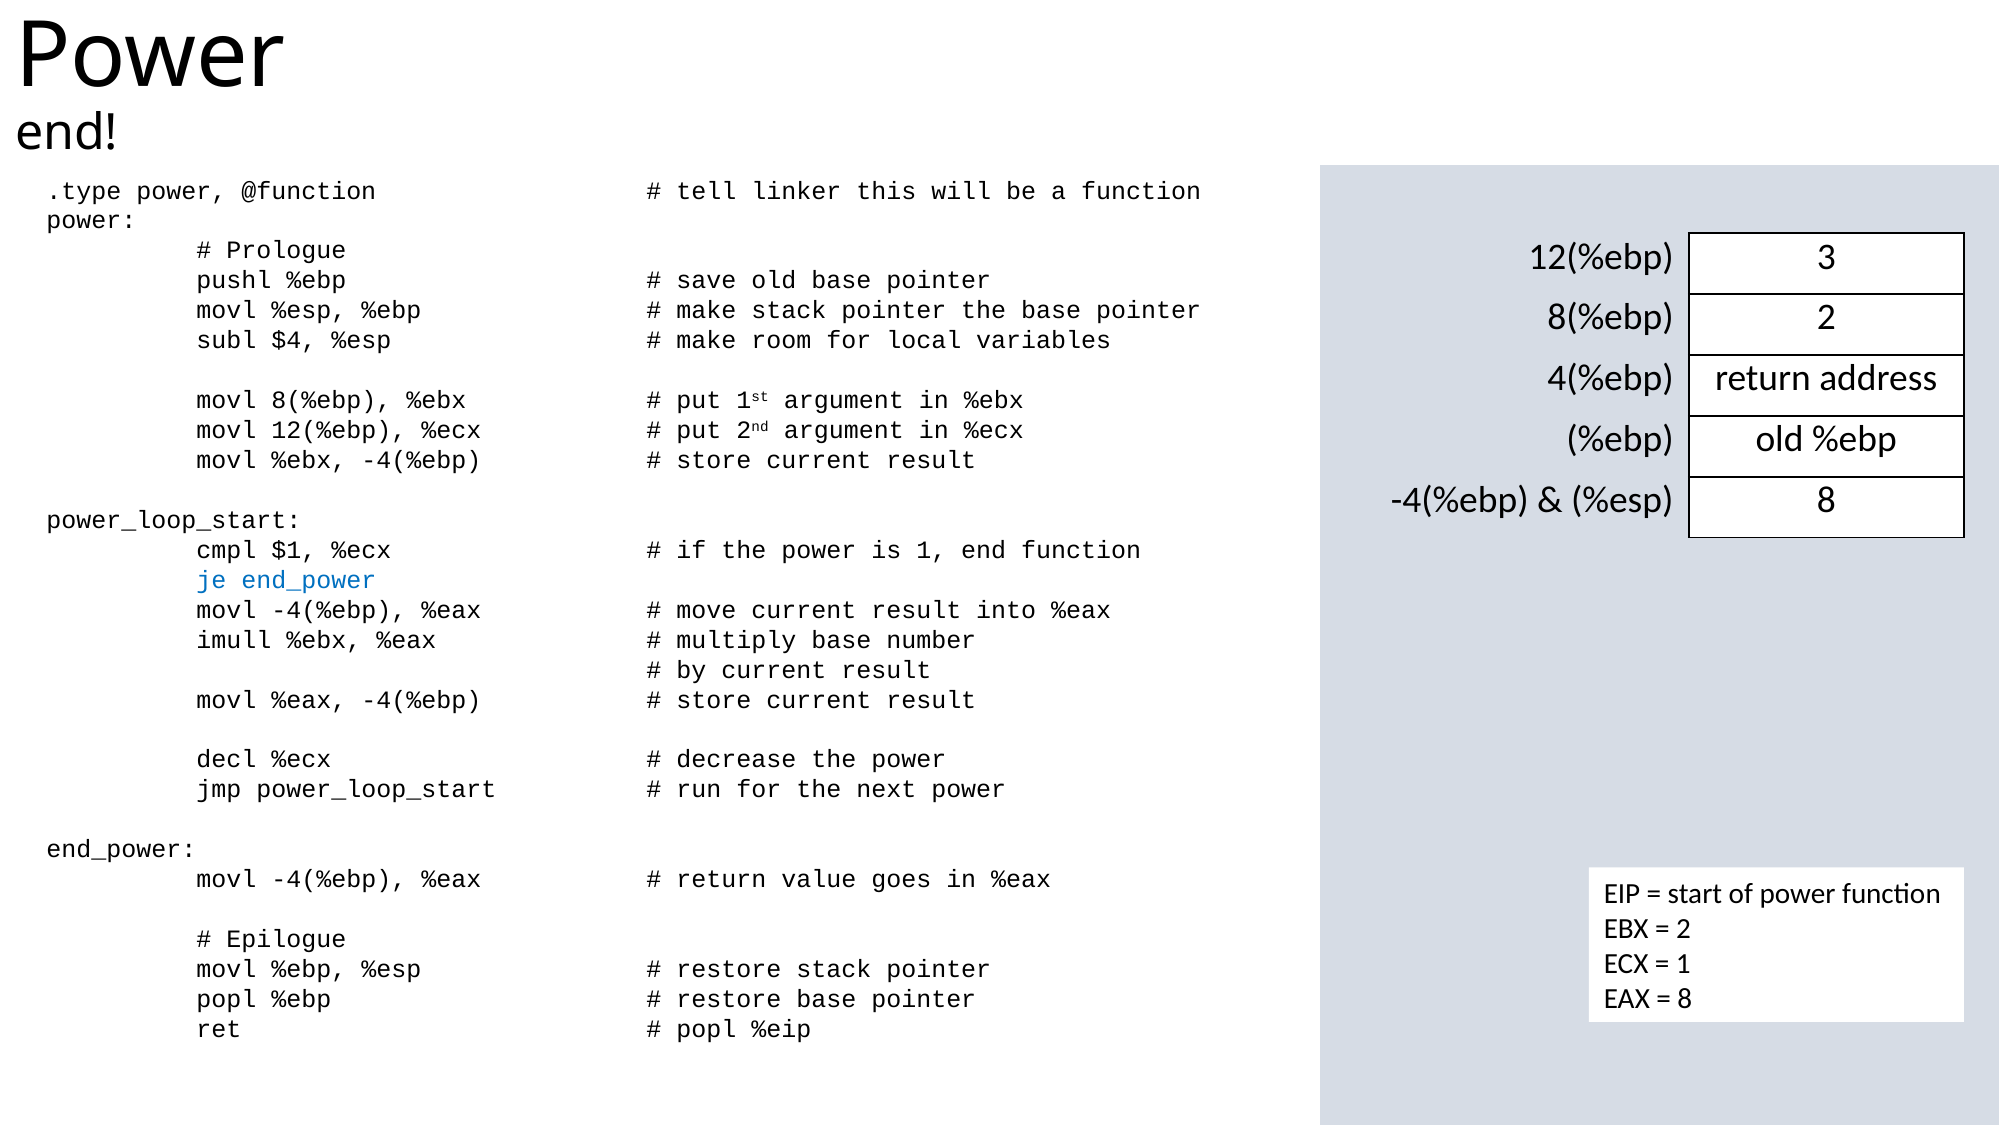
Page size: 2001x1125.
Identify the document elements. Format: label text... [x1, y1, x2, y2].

text_box .type power, @function # tell linker this will be a function power: # Prologue pushl %ebp # save old base pointer movl %esp, %ebp # make stack pointer the base pointer subl $4, %esp # make room for local variables movl 8(%ebp), %ebx # put 1st argument in %ebx movl 12(%ebp), %ecx # put 2nd argument in %ecx movl %ebx, -4(%ebp) # store current result power_loop_start: cmpl $1, %ecx # if the power is 1, end function je end_power movl -4(%ebp), %eax # move current result into %eax imull %ebx, %eax # multiply base number # by current result movl %eax, -4(%ebp) # store current result decl %ecx # decrease the power jmp power_loop_start # run for the next power end_power: movl -4(%ebp), %eax # return value goes in %eax # Epilogue movl %ebp, %esp # restore stack pointer popl %ebp # restore base pointer ret # popl %eip [31, 166, 1320, 1050]
title Power end! [0, 0, 2000, 193]
text_box [1320, 165, 1999, 1125]
text_box EIP = start of power function EBX = 2 ECX = 1 EAX = 8 [1588, 867, 1964, 1022]
